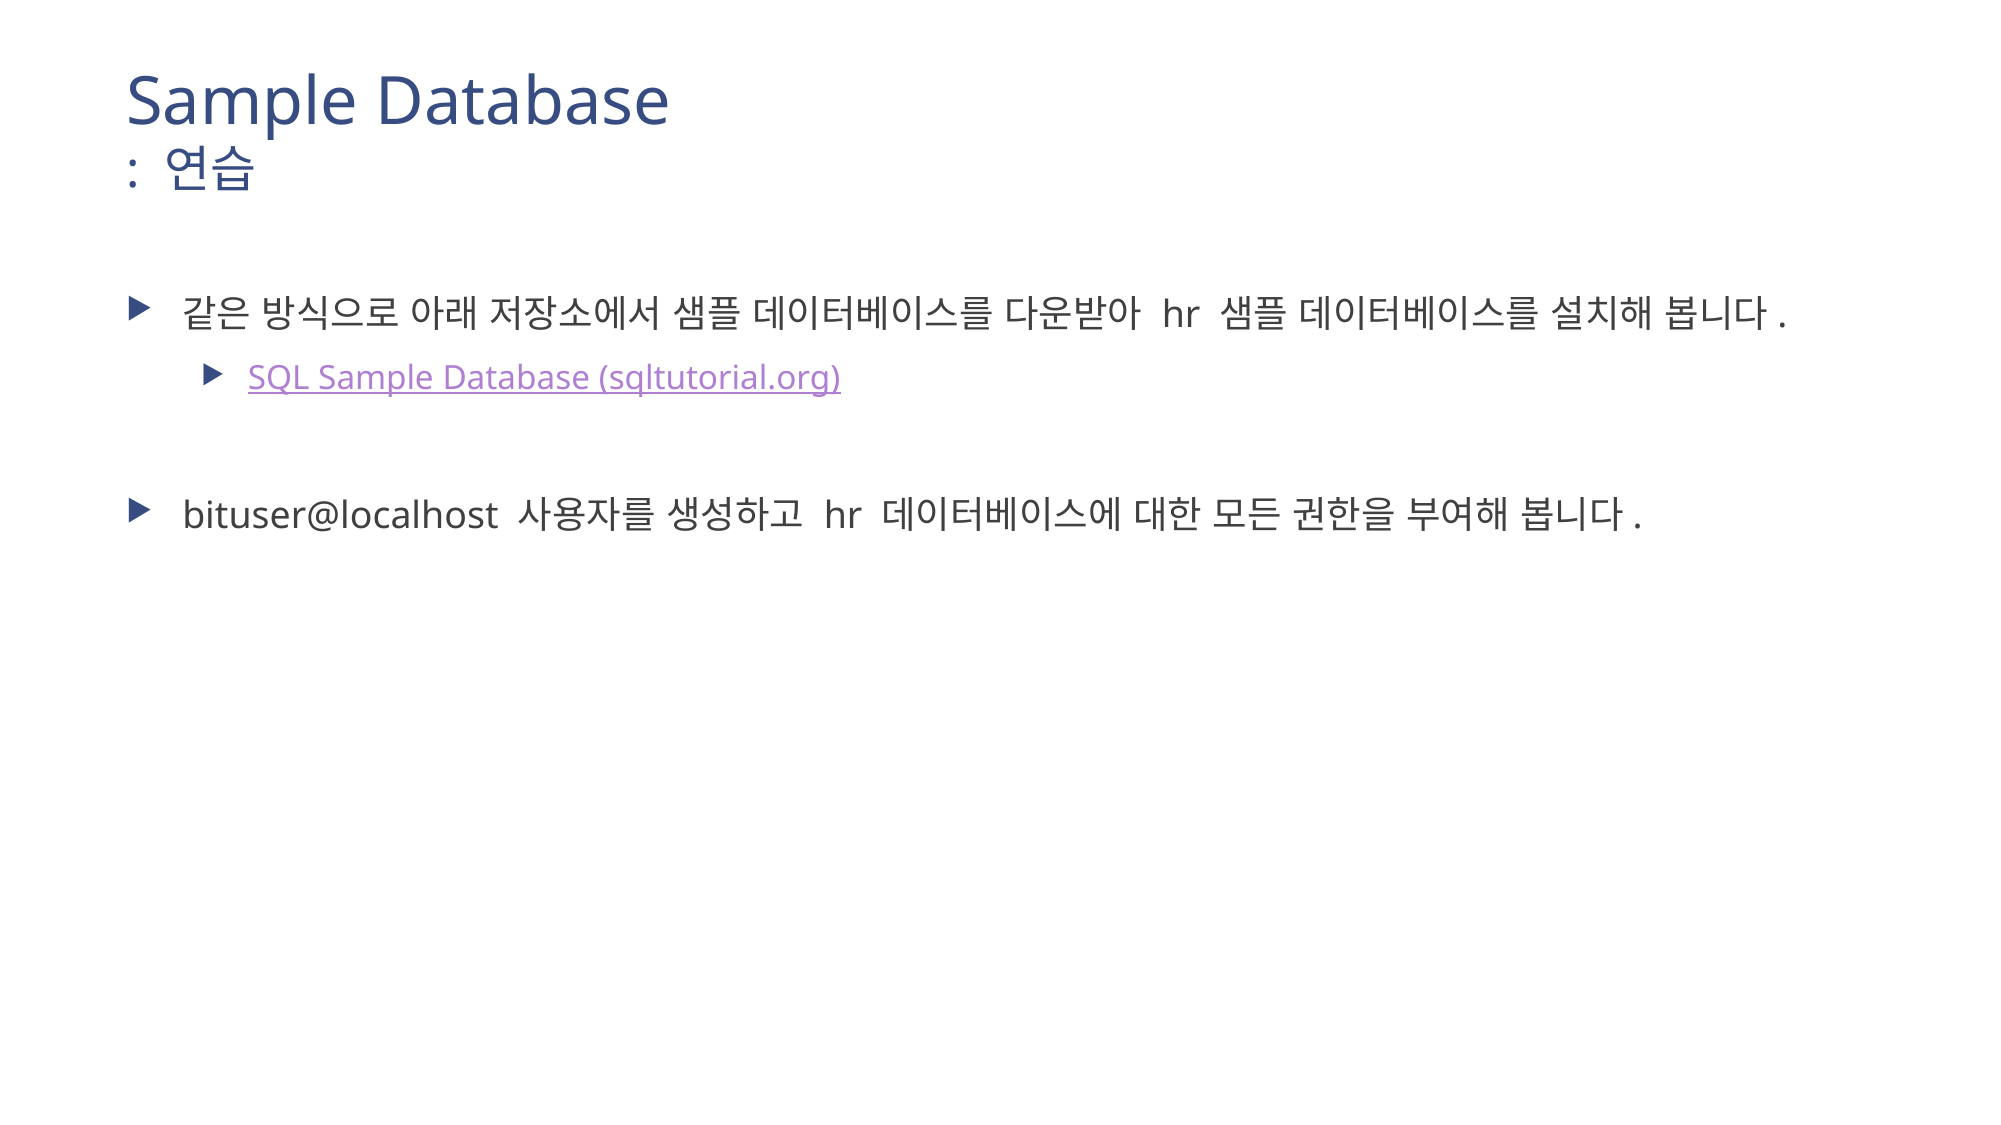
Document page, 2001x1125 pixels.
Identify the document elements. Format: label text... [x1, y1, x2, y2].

list 같은 방식으로 아래 저장소에서 샘플 데이터베이스를 다운받아 hr 샘플 데이터베이스를 설치해 봅니다. SQL Sample Database (sqltutorial.org) bituser@localhost 사용자를 생성하고 hr 데이터베이스에 대한 모든 권한을 부여해 봅니다. [111, 216, 1911, 992]
title Sample Database : 연습 [111, 50, 1522, 216]
